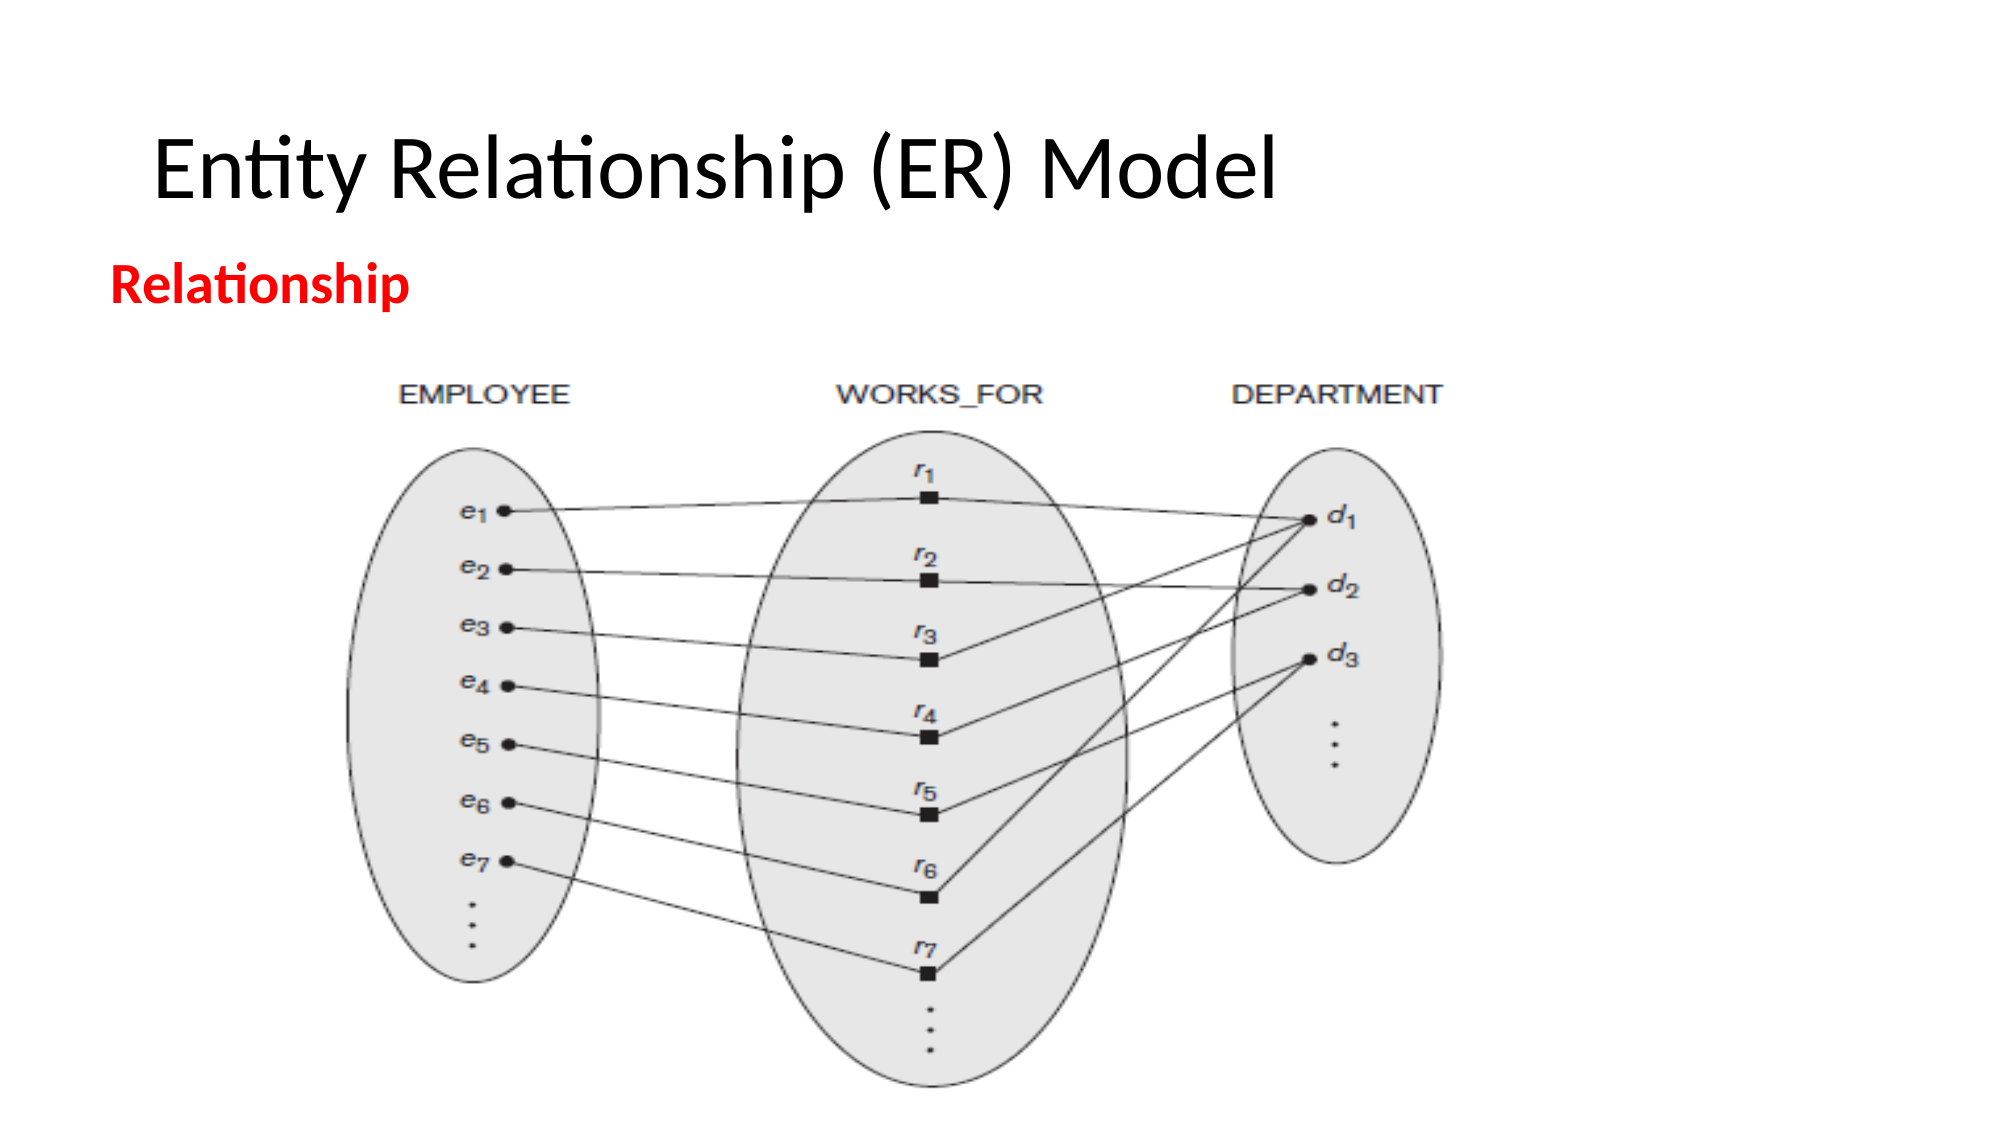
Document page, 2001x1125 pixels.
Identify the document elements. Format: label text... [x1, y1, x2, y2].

picture [271, 355, 1498, 1105]
list Relationship [95, 245, 1935, 1066]
title Entity Relationship (ER) Model [137, 59, 1863, 245]
